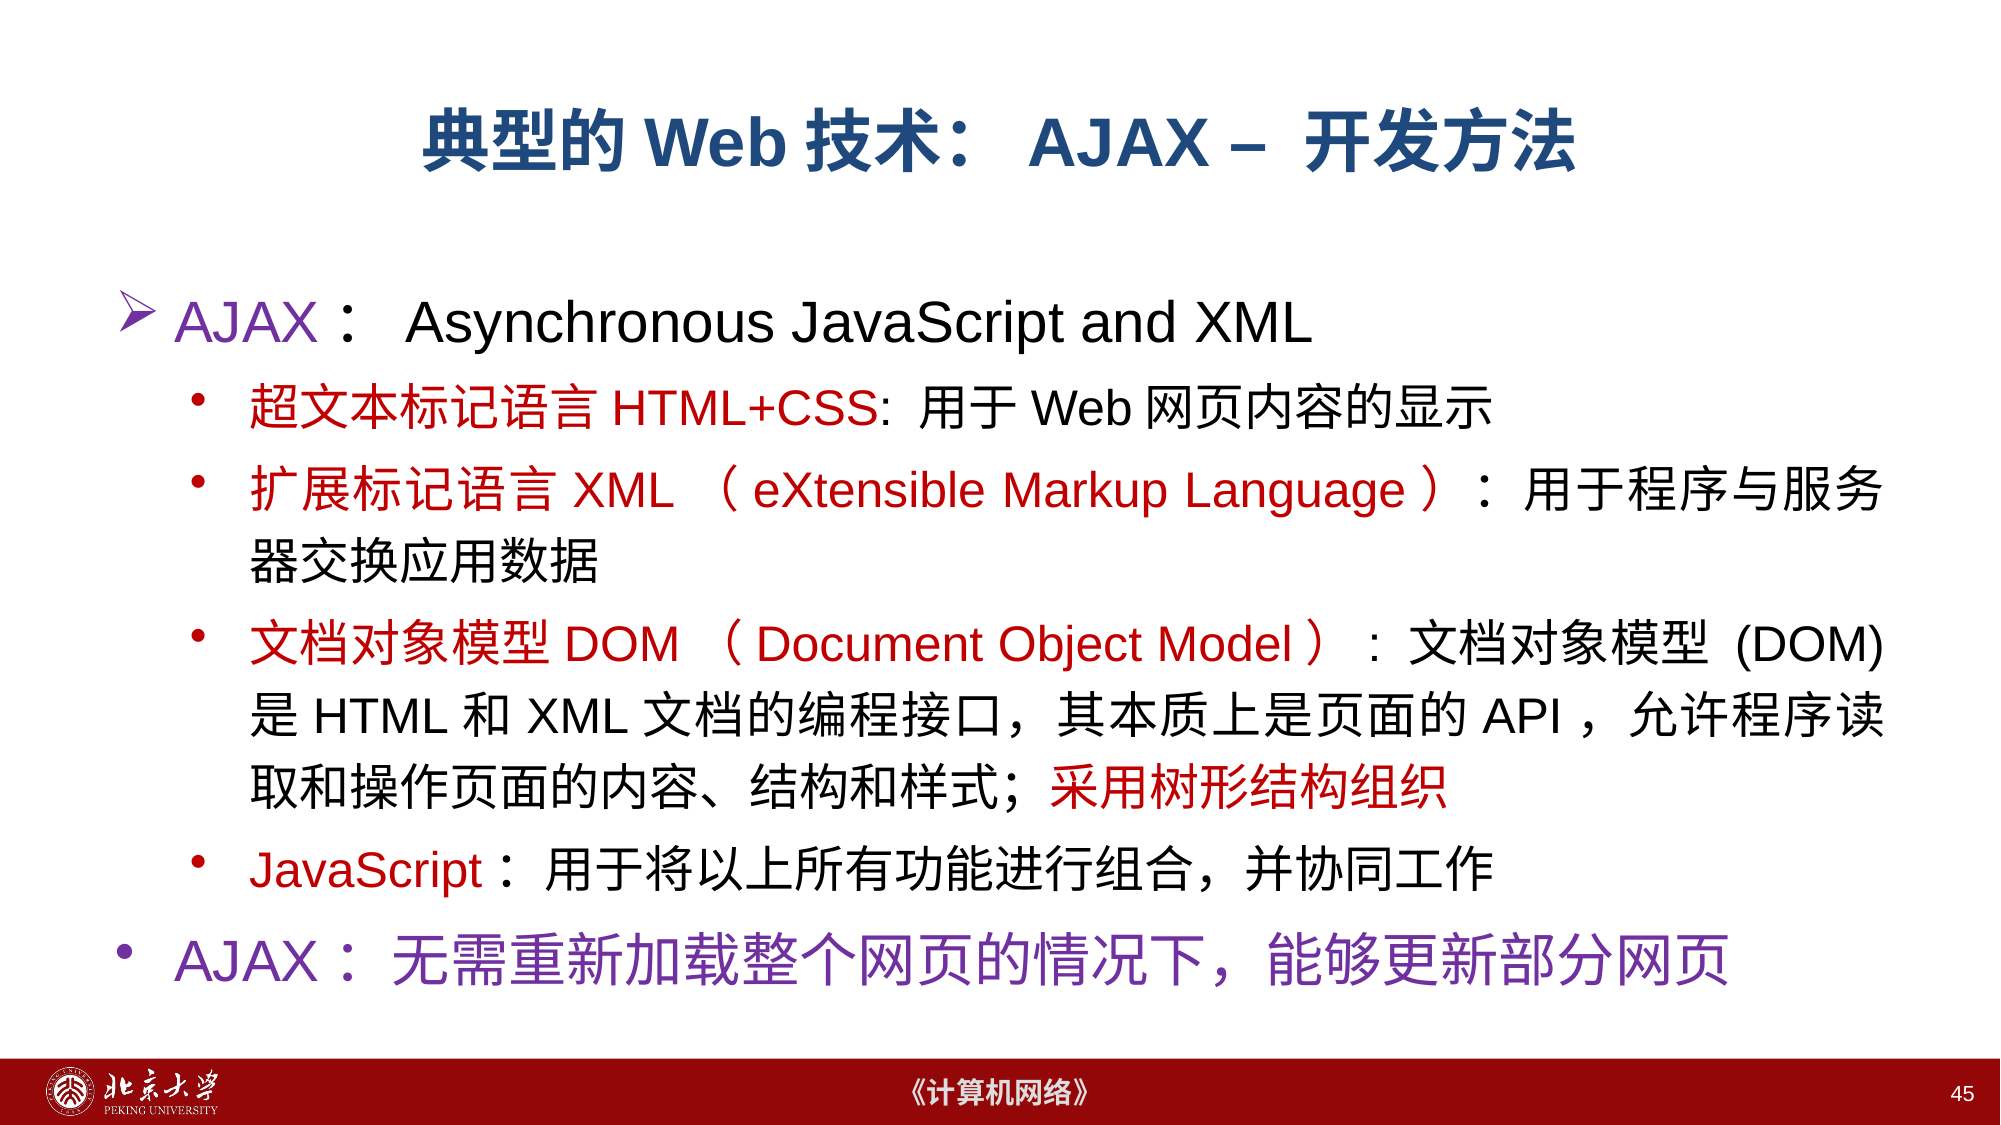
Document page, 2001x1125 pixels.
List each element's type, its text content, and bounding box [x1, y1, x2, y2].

list AJAX：Asynchronous JavaScript and XML 超文本标记语言HTML+CSS: 用于Web网页内容的显示 扩展标记语言XML（eXtensible Markup Language）：用于程序与服务器交换应用数据 文档对象模型DOM（Document Object Model）: 文档对象模型 (DOM) 是HTML和XML文档的编程接口，其本质上是页面的API，允许程序读取和操作页面的内容、结构和样式；采用树形结构组织 JavaScript：用于将以上所有功能进行组合，并协同工作 AJAX：无需重新加载整个网页的情况下，能够更新部分网页 [99, 262, 1900, 1025]
title 典型的Web技术：AJAX – 开发方法 [99, 45, 1900, 233]
slide_number 45 [1522, 1072, 1990, 1125]
picture [46, 1067, 218, 1116]
